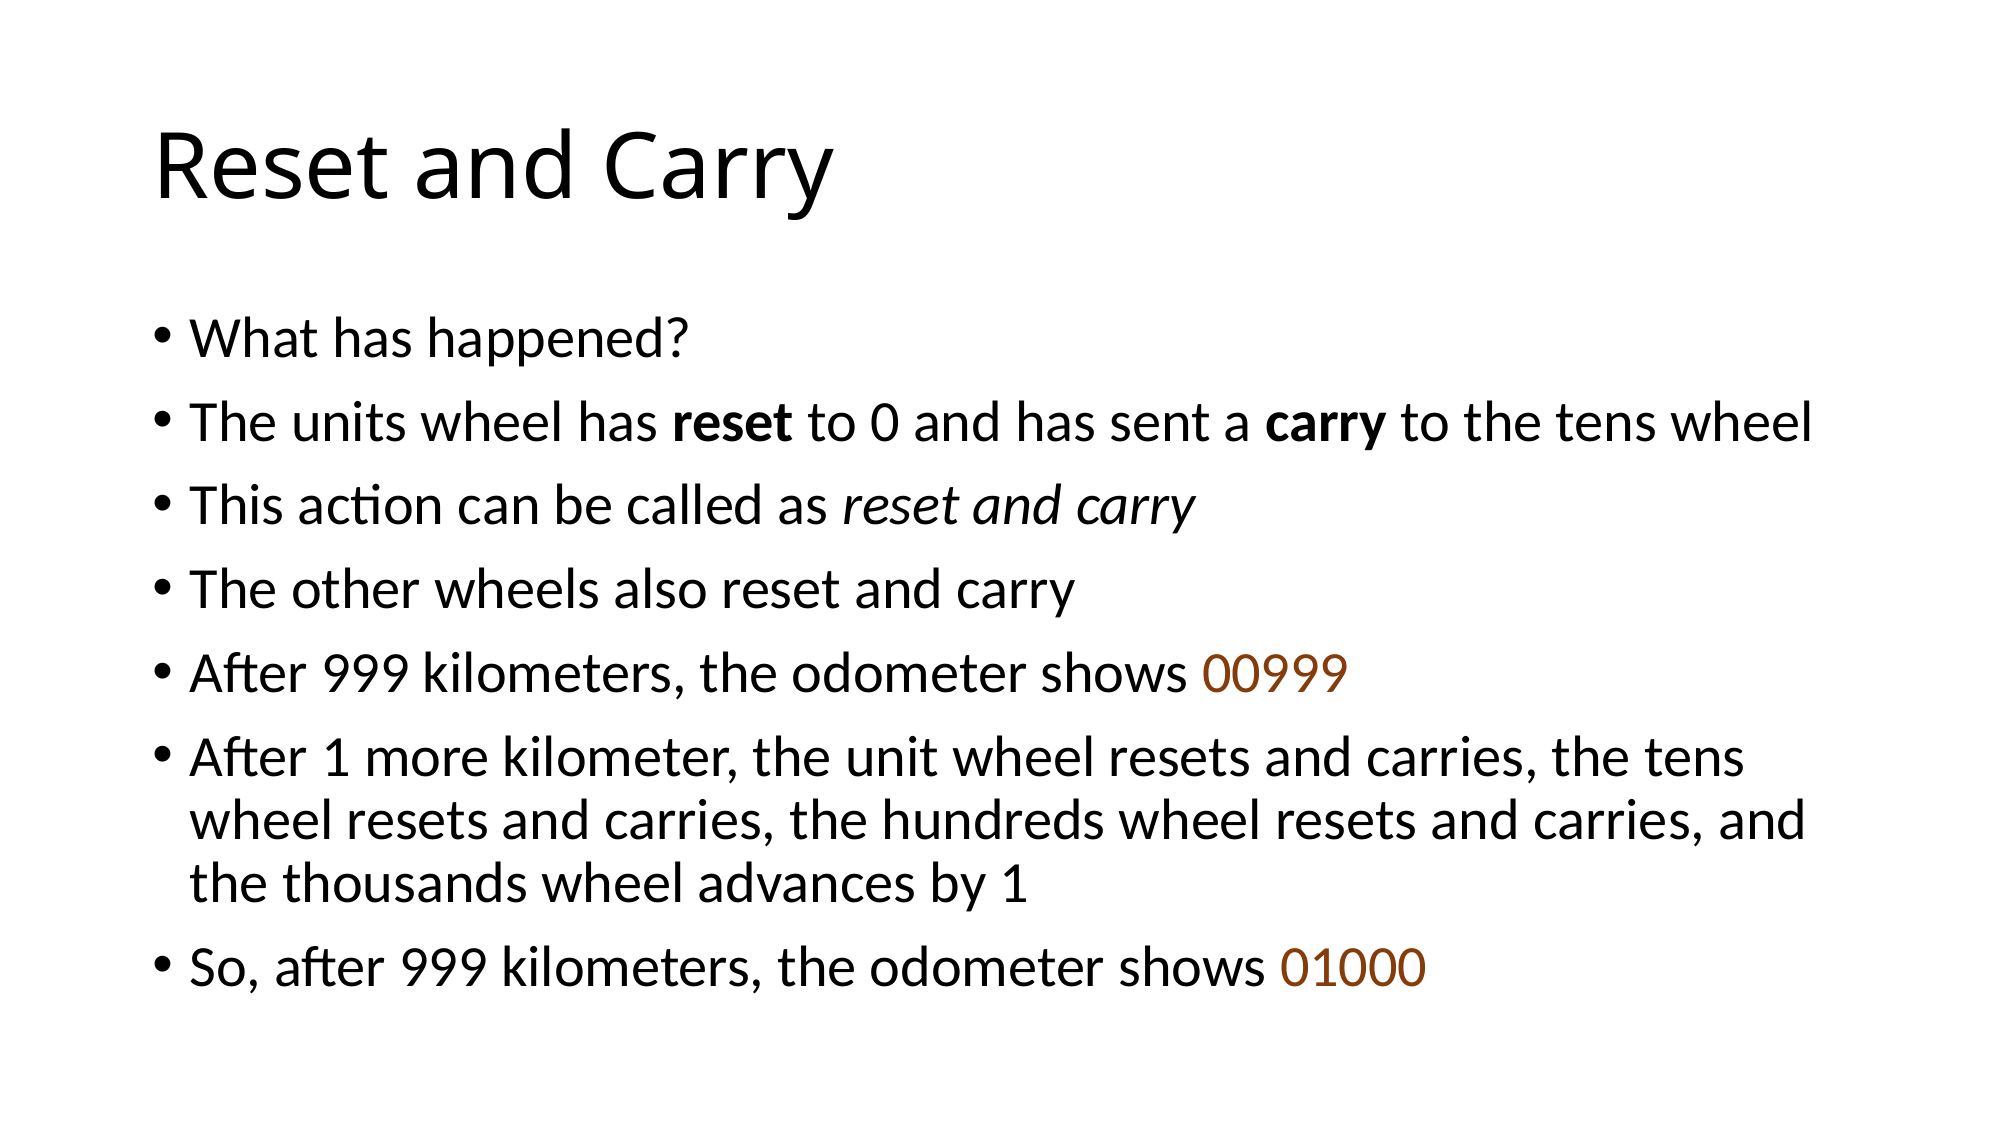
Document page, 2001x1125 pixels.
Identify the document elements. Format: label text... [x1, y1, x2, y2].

title Reset and Carry [137, 59, 1863, 278]
list What has happened? The units wheel has reset to 0 and has sent a carry to the tens wheel This action can be called as reset and carry The other wheels also reset and carry After 999 kilometers, the odometer shows 00999 After 1 more kilometer, the unit wheel resets and carries, the tens wheel resets and carries, the hundreds wheel resets and carries, and the thousands wheel advances by 1 So, after 999 kilometers, the odometer shows 01000 [137, 299, 1863, 1014]
